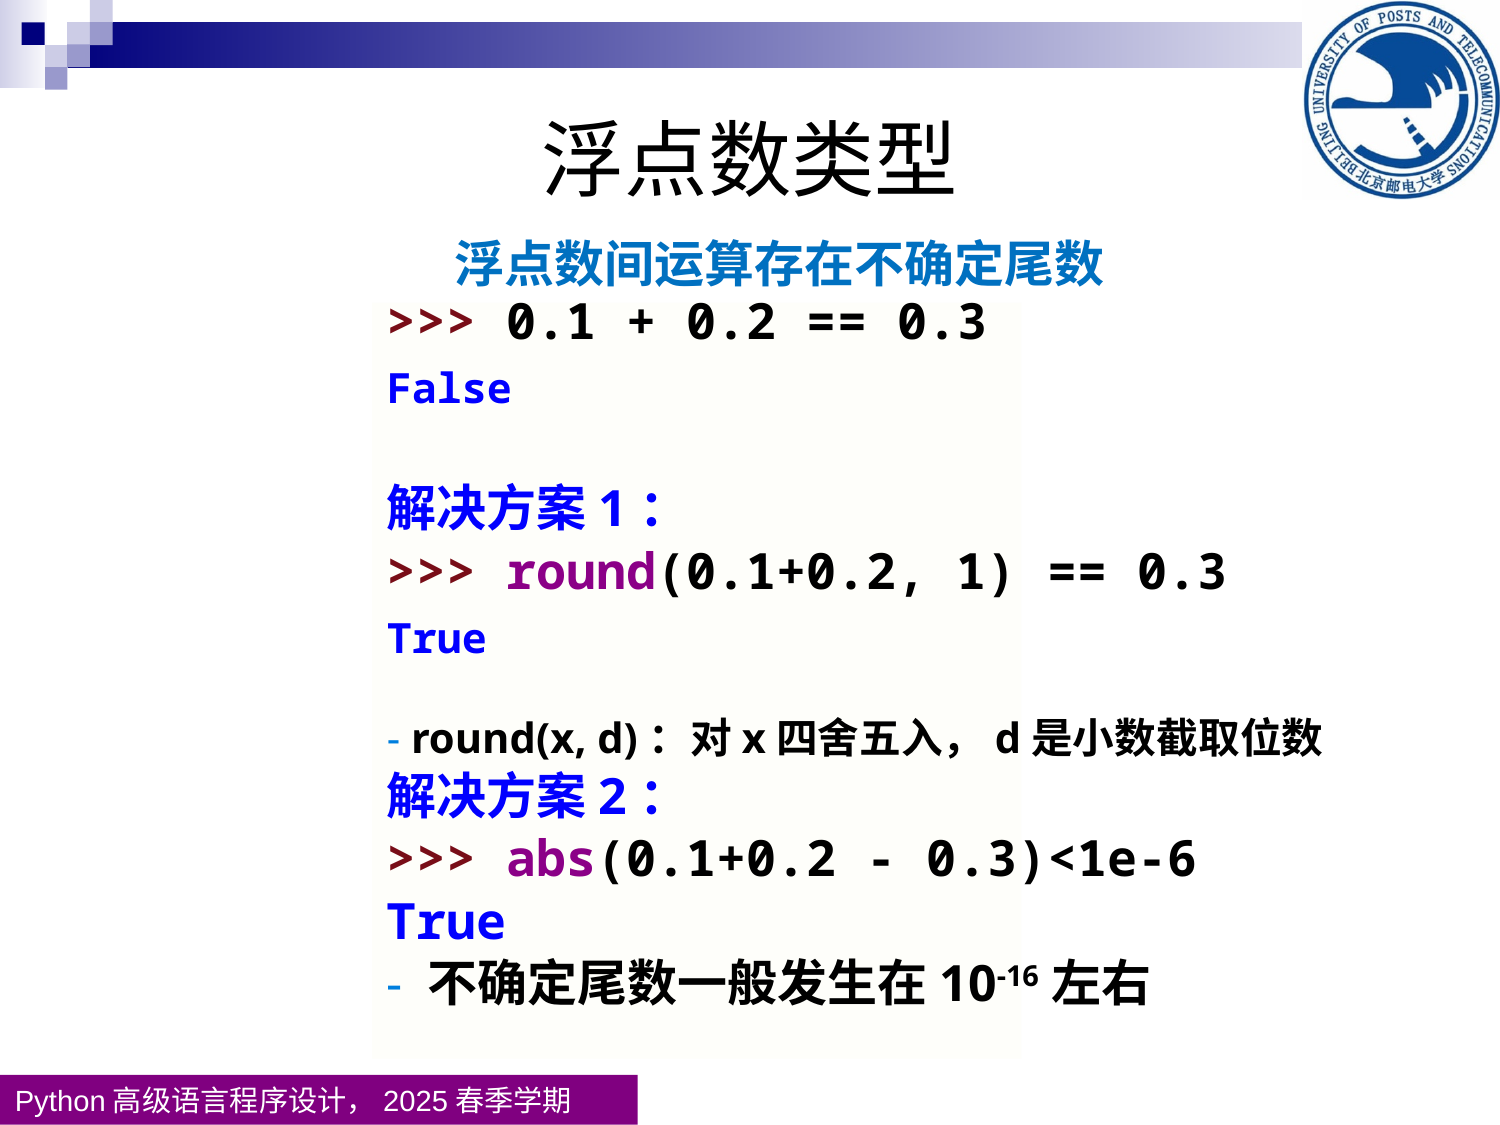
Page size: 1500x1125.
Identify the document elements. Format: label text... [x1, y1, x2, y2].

picture [1302, 0, 1500, 104]
text_box 浮点数间运算存在不确定尾数 [29, 195, 1500, 300]
text_box >>> 0.1 + 0.2 == 0.3 False 解决方案1： >>> round(0.1+0.2, 1) == 0.3 True - round(x, d)：对x四舍五入，d是小数截取位数 解决方案2： >>> abs(0.1+0.2 - 0.3)<1e-6 True - 不确定尾数一般发生在10-16左右 [372, 302, 1022, 1059]
text_box 浮点数类型 [0, 104, 1500, 236]
